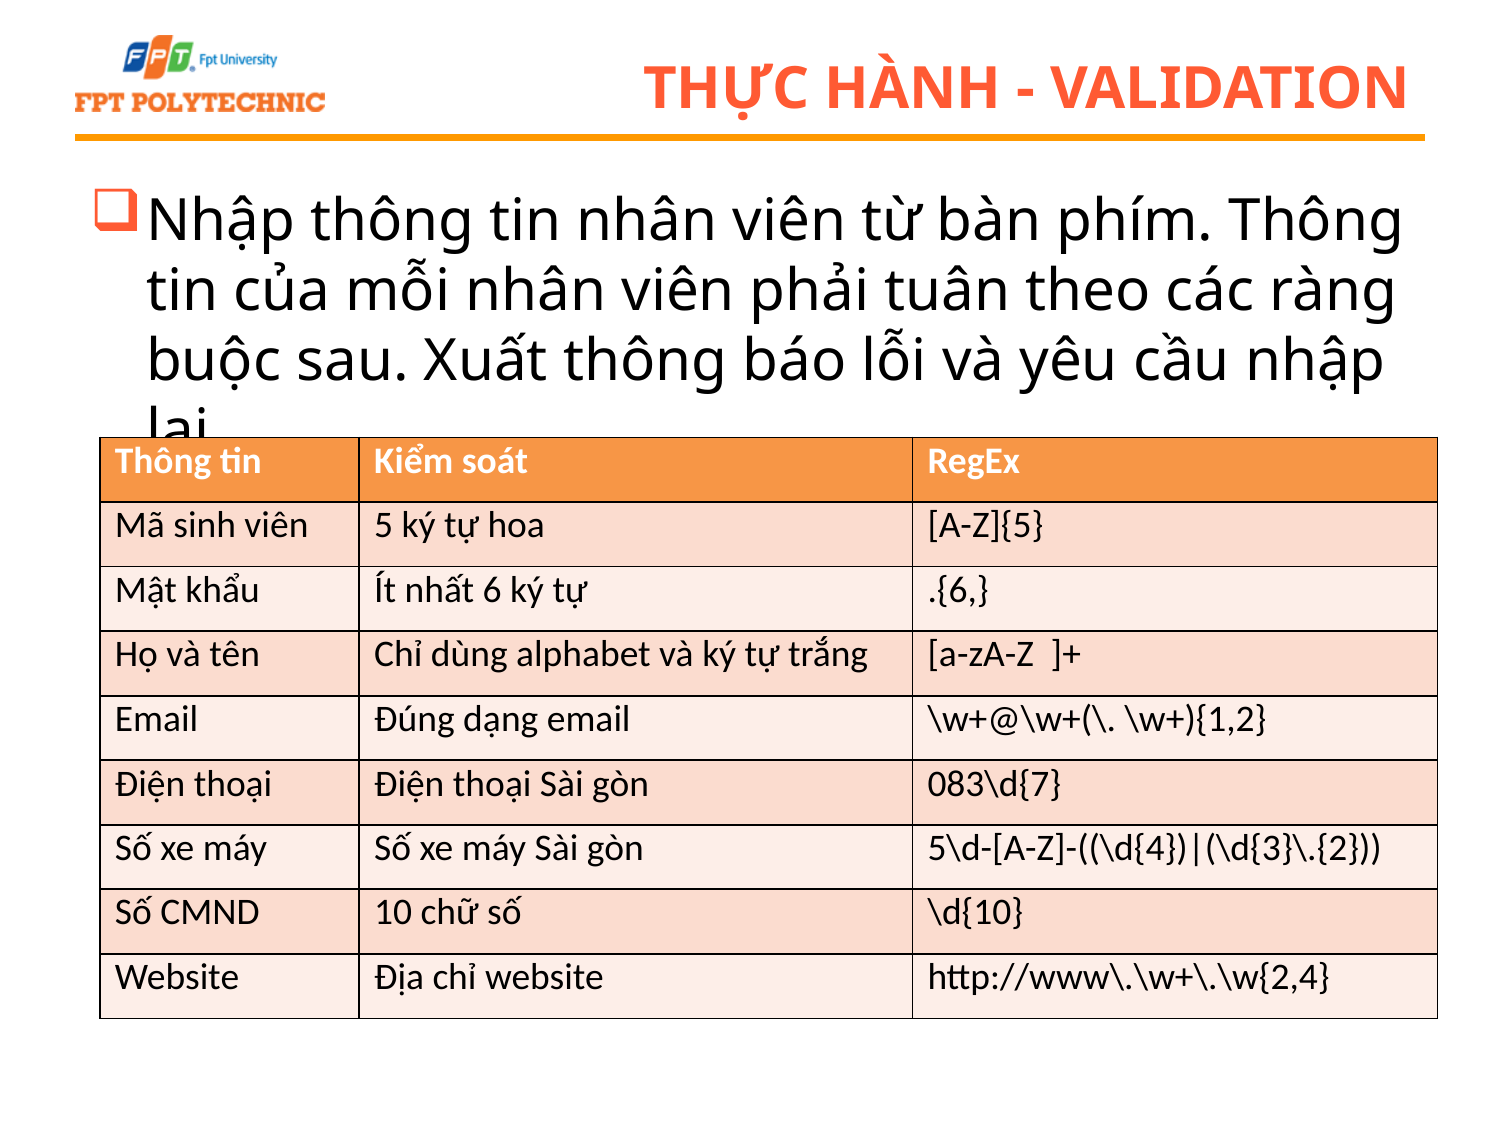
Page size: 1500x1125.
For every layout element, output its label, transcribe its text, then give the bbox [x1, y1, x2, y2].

table_header Thông tin [101, 438, 358, 501]
table_header Kiểm soát [360, 438, 912, 501]
table_cell Đúng dạng email [360, 697, 912, 759]
table_cell [A-Z]{5} [913, 503, 1437, 566]
table_cell \d{10} [913, 890, 1437, 953]
table_cell Số CMND [101, 890, 358, 953]
table_cell 5\d-[A-Z]-((\d{4})|(\d{3}\.{2})) [913, 826, 1437, 888]
table_cell Ít nhất 6 ký tự [360, 567, 912, 630]
table_cell Họ và tên [101, 632, 358, 695]
table_header RegEx [913, 438, 1437, 501]
table_cell Website [101, 955, 358, 1018]
table_cell Chỉ dùng alphabet và ký tự trắng [360, 632, 912, 695]
table_cell Mật khẩu [101, 567, 358, 630]
picture [75, 35, 325, 112]
table_cell Số xe máy Sài gòn [360, 826, 912, 888]
table_cell Số xe máy [101, 826, 358, 888]
table_cell 083\d{7} [913, 761, 1437, 824]
title Thực hành - Validation [337, 45, 1425, 125]
table_cell Điện thoại Sài gòn [360, 761, 912, 824]
table_cell .{6,} [913, 567, 1437, 630]
table_cell Email [101, 697, 358, 759]
table_cell \w+@\w+(\. \w+){1,2} [913, 697, 1437, 759]
table_cell Mã sinh viên [101, 503, 358, 566]
table_cell Điện thoại [101, 761, 358, 824]
table_cell 10 chữ số [360, 890, 912, 953]
table_cell 5 ký tự hoa [360, 503, 912, 566]
table_cell [a-zA-Z ]+ [913, 632, 1437, 695]
list Nhập thông tin nhân viên từ bàn phím. Thông tin của mỗi nhân viên phải tuân theo các ràng buộc sau. Xuất thông báo lỗi và yêu cầu nhập lại [75, 174, 1425, 1038]
table_cell Địa chỉ website [360, 955, 912, 1018]
table_cell http://www\.\w+\.\w{2,4} [913, 955, 1437, 1018]
